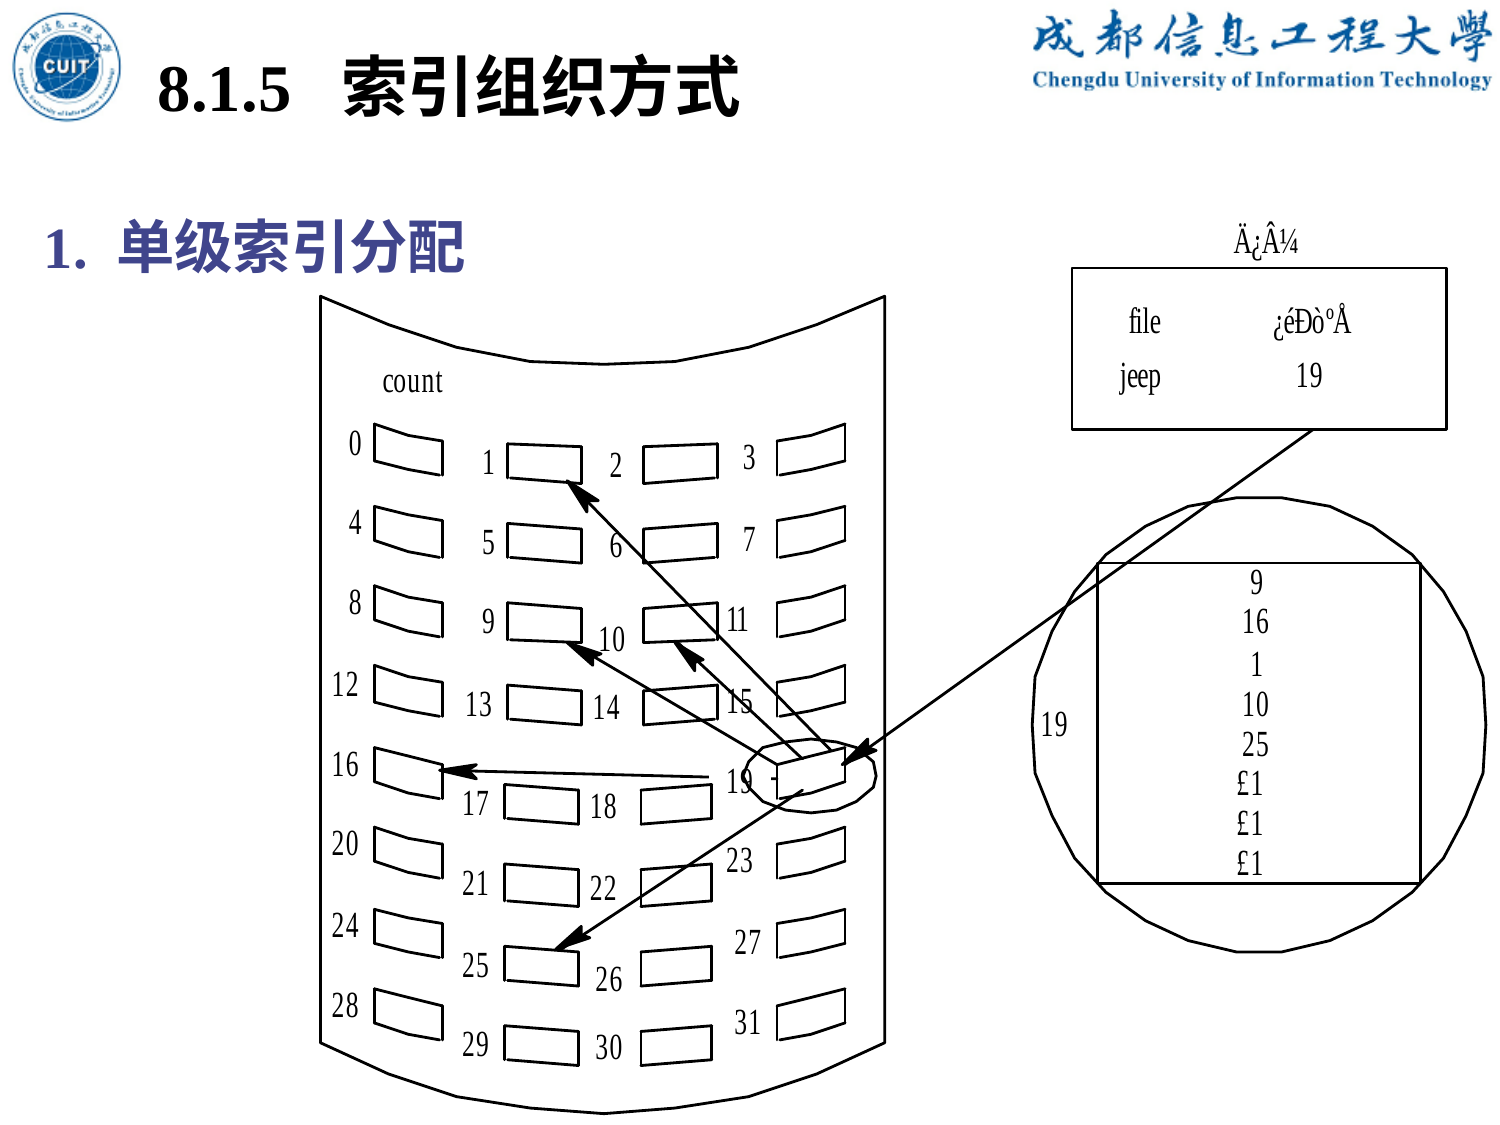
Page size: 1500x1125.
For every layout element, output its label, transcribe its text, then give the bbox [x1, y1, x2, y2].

text_box 1. 单级索引分配 [14, 202, 273, 288]
picture [1029, 0, 1500, 102]
picture [0, 0, 127, 138]
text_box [274, 202, 1500, 1125]
text_box 8.1.5 索引组织方式 [142, 37, 757, 132]
